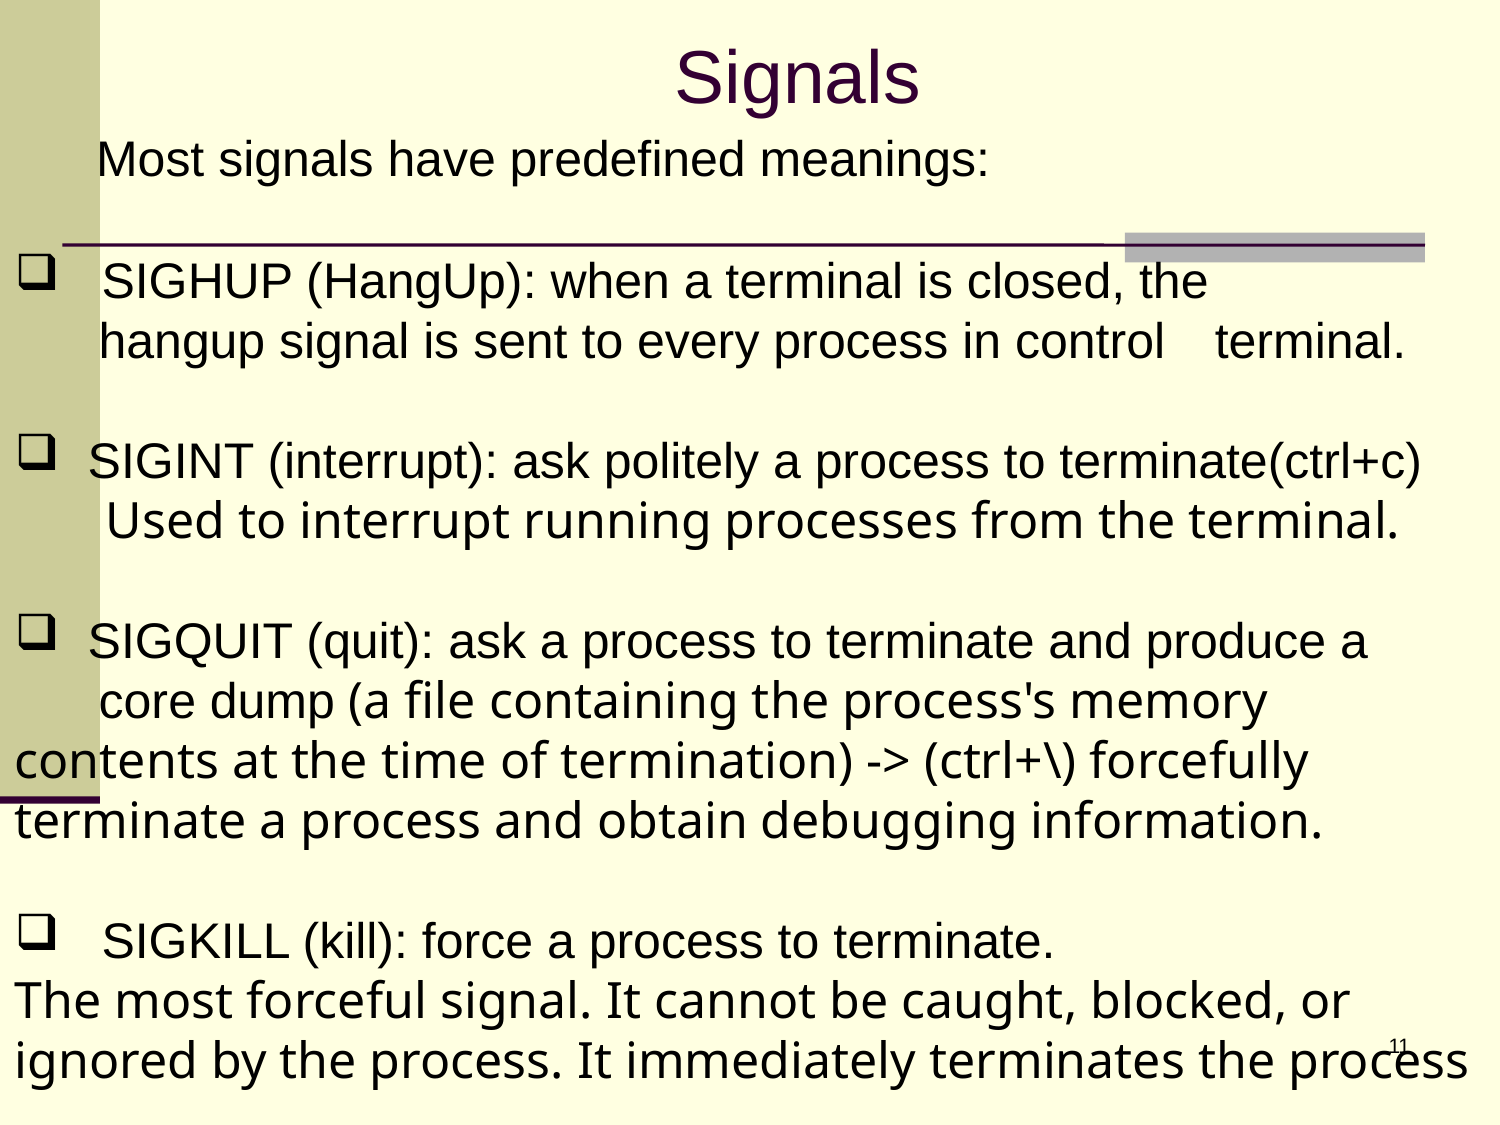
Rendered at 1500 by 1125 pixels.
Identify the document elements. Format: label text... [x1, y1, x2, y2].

title Signals [149, 45, 1426, 103]
text_box Most signals have predefined meanings: SIGHUP (HangUp): when a terminal is closed, the hangup signal is sent to every process in control terminal. SIGINT (interrupt): ask politely a process to terminate(ctrl+c) Used to interrupt running processes from the terminal. SIGQUIT (quit): ask a process to terminate and produce a core dump (a file containing the process's memory contents at the time of termination) -> (ctrl+\) forcefully terminate a process and obtain debugging information. SIGKILL (kill): force a process to terminate. The most forceful signal. It cannot be caught, blocked, or ignored by the process. It immediately terminates the process [0, 111, 1500, 1125]
slide_number 11 [1112, 1024, 1426, 1101]
